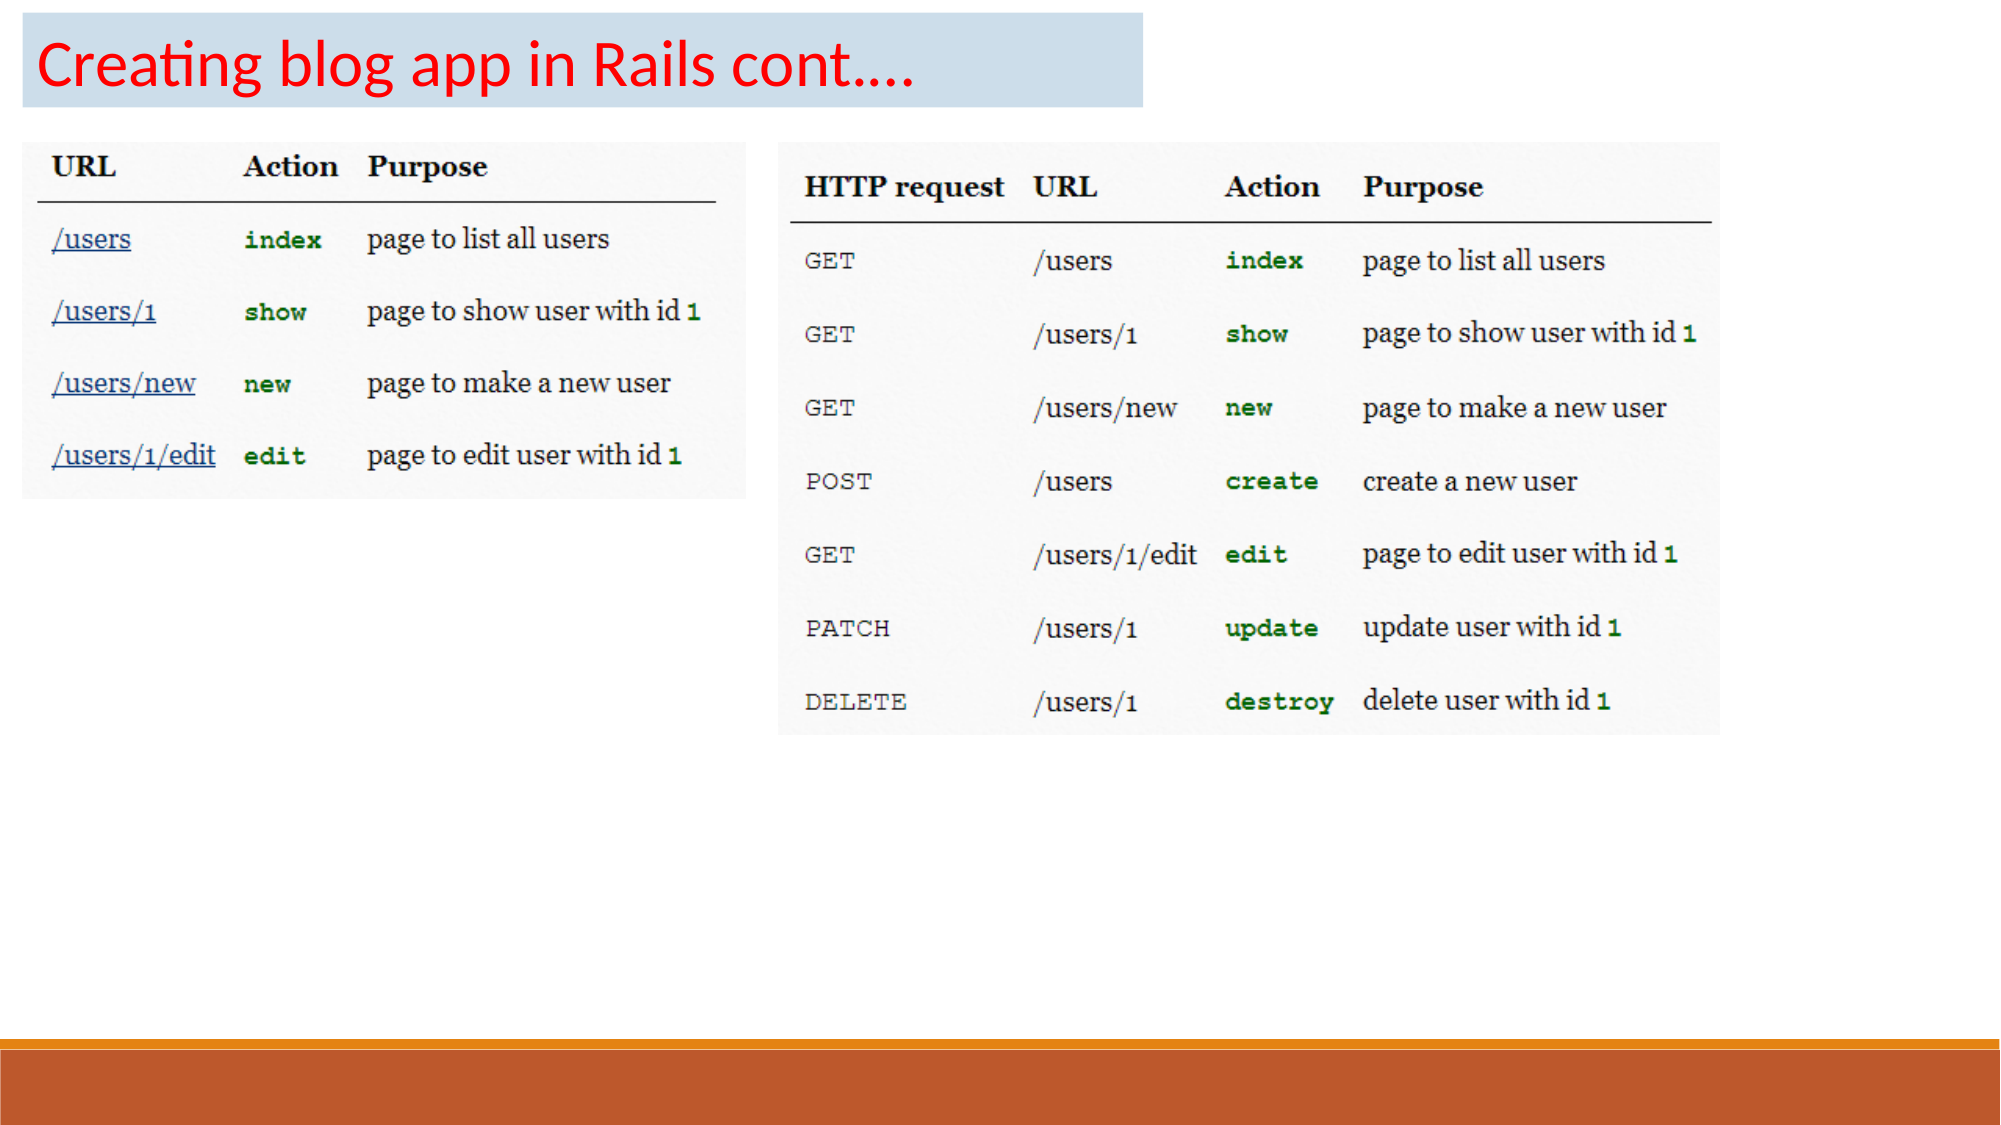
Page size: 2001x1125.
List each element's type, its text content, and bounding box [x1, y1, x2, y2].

picture [22, 141, 747, 500]
picture [778, 141, 1720, 736]
text_box Creating blog app in Rails cont.… [22, 12, 1144, 108]
